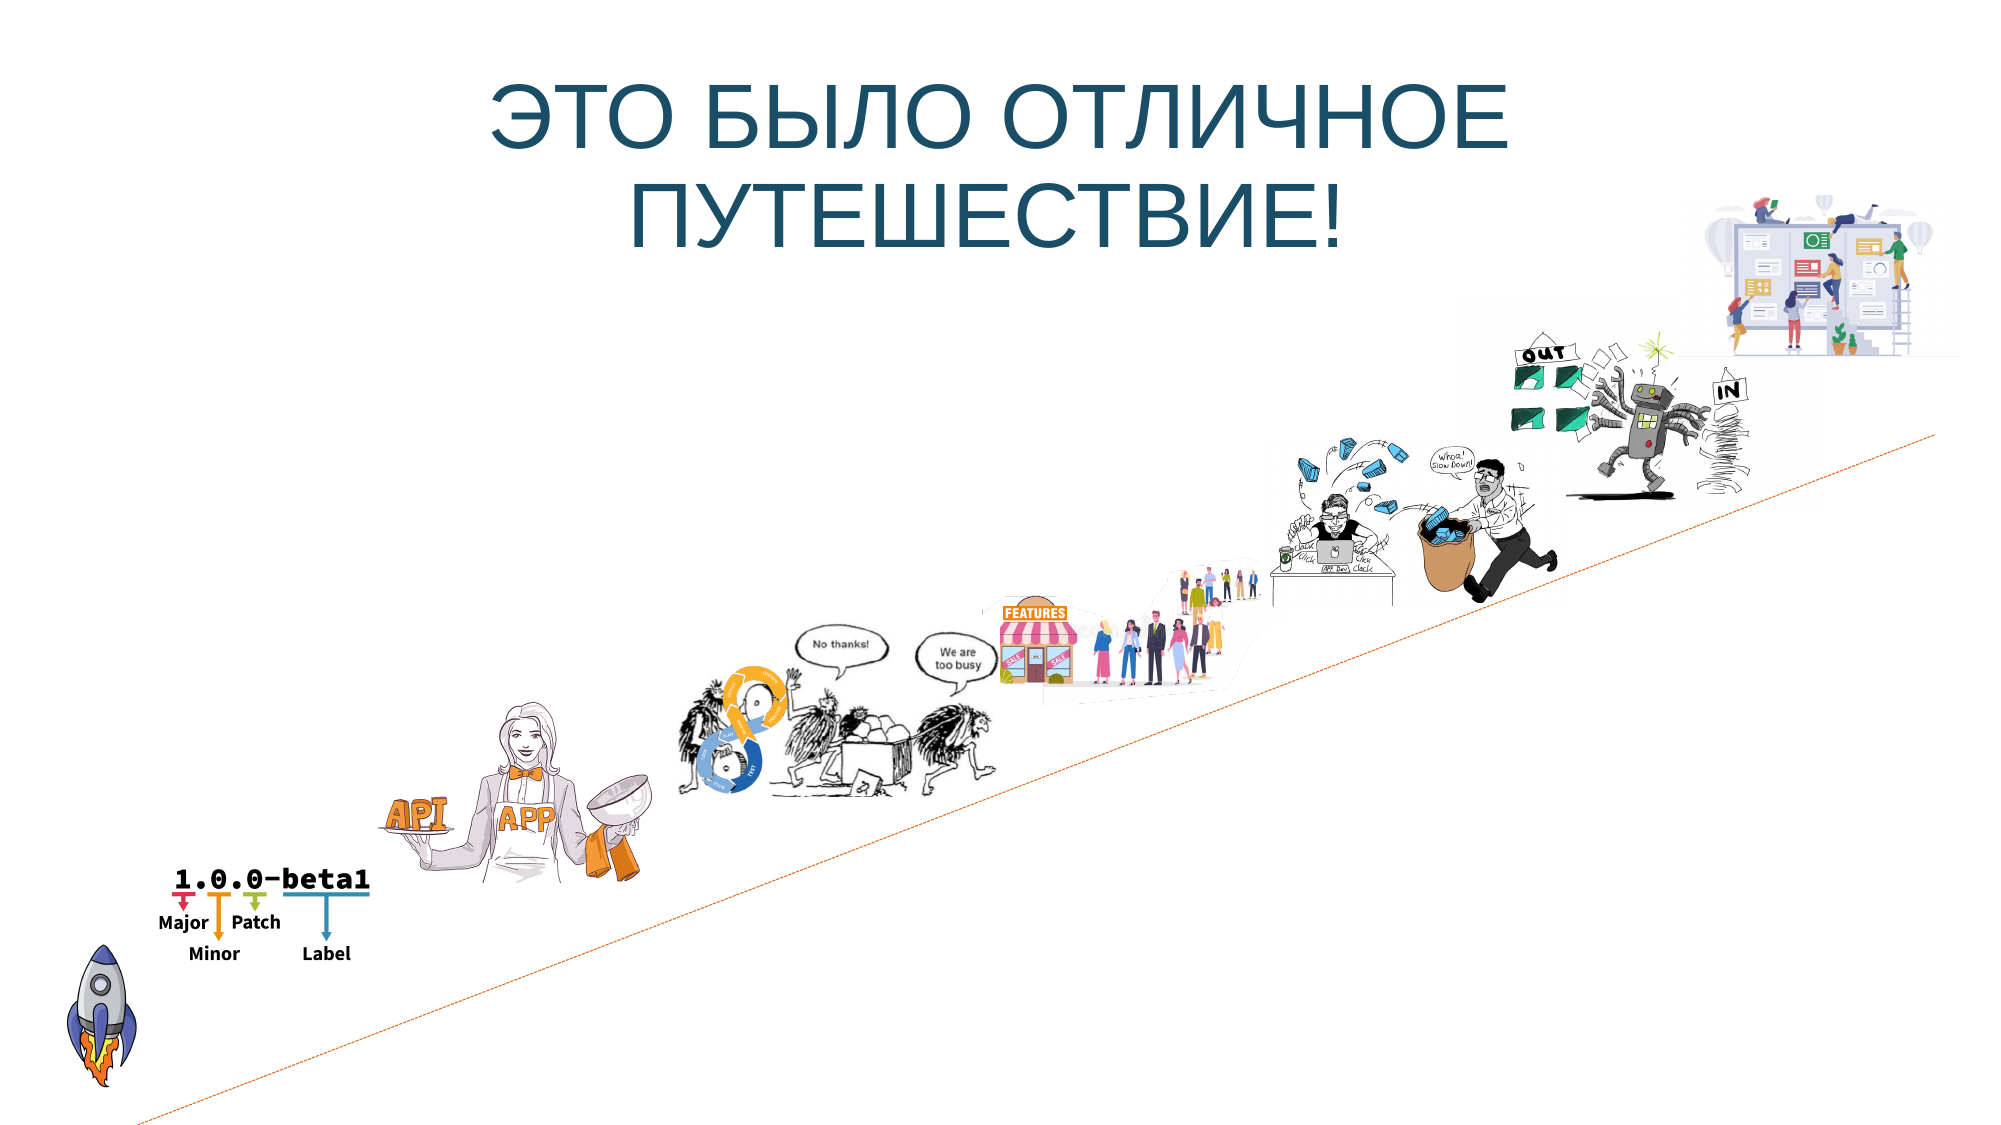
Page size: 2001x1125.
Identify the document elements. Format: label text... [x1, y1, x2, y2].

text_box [137, 434, 1935, 1125]
title ЭТО БЫЛО ОТЛИЧНОЕ ПУТЕШЕСТВИЕ! [137, 59, 1863, 278]
picture [23, 937, 137, 1098]
picture [1456, 195, 1960, 434]
